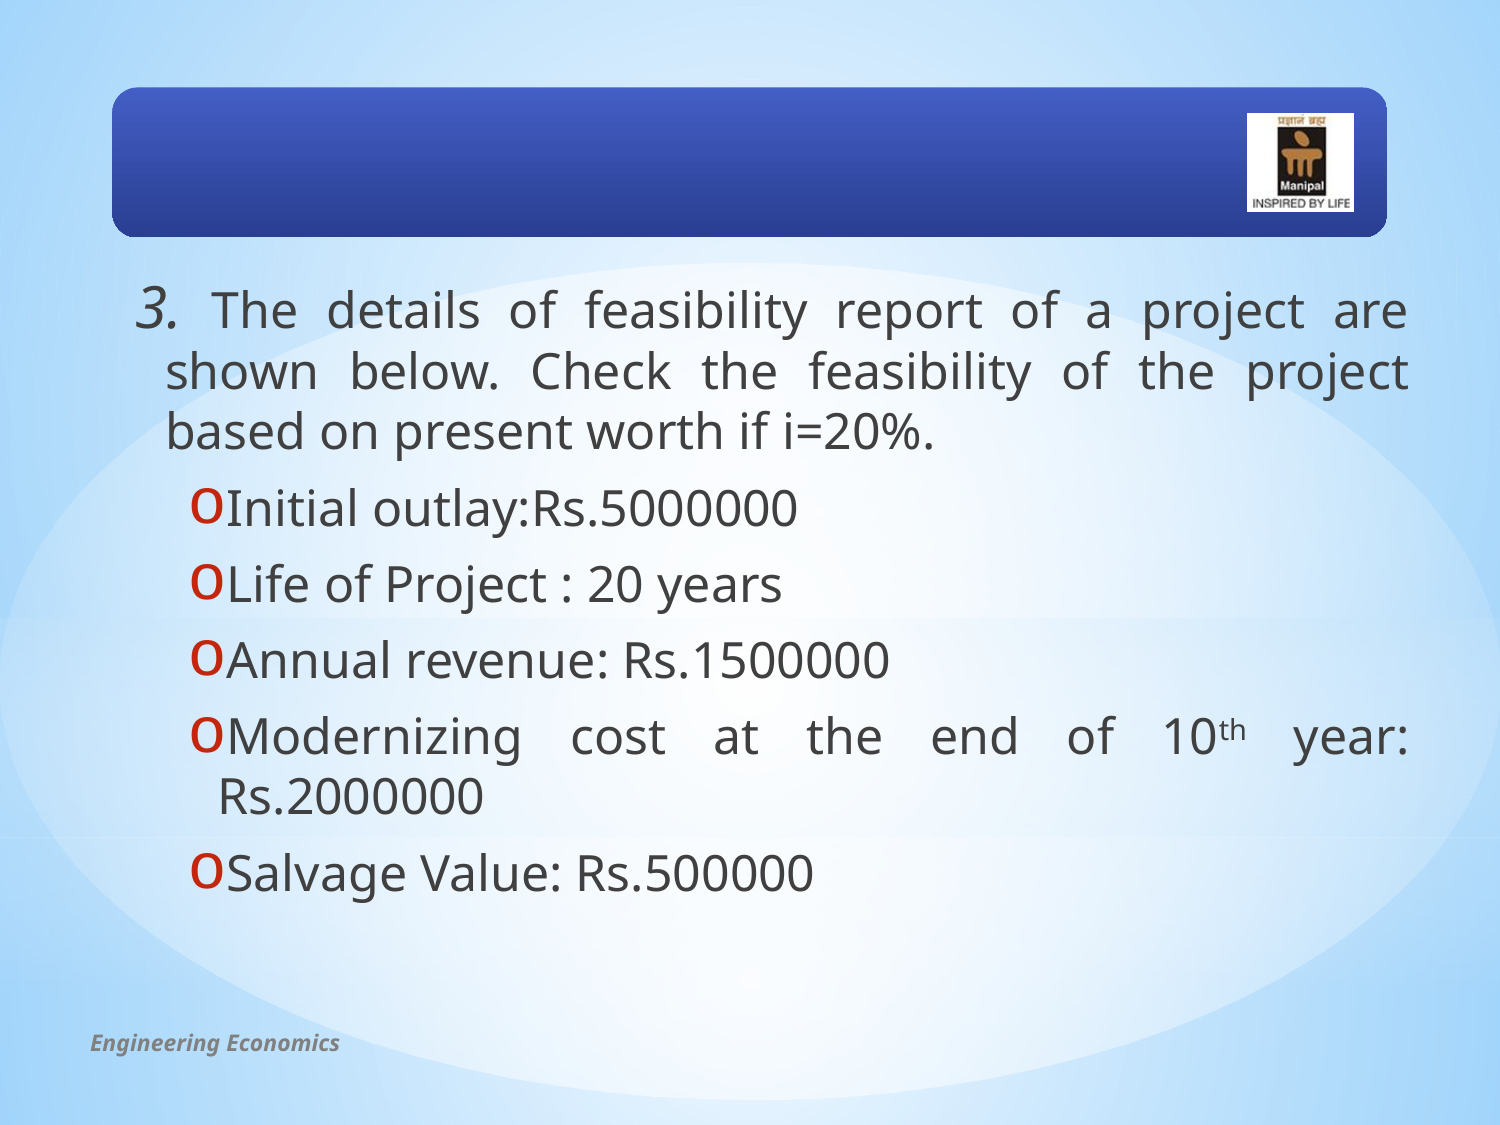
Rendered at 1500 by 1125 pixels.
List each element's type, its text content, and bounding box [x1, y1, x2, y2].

footer Engineering Economics [75, 1012, 625, 1073]
list 3. The details of feasibility report of a project are shown below. Check the feasibility of the project based on present worth if i=20%. Initial outlay:Rs.5000000 Life of Project : 20 years Annual revenue: Rs.1500000 Modernizing cost at the end of 10th year: Rs.2000000 Salvage Value: Rs.500000 [112, 262, 1425, 1059]
text_box [112, 87, 1388, 238]
picture [1246, 113, 1354, 212]
